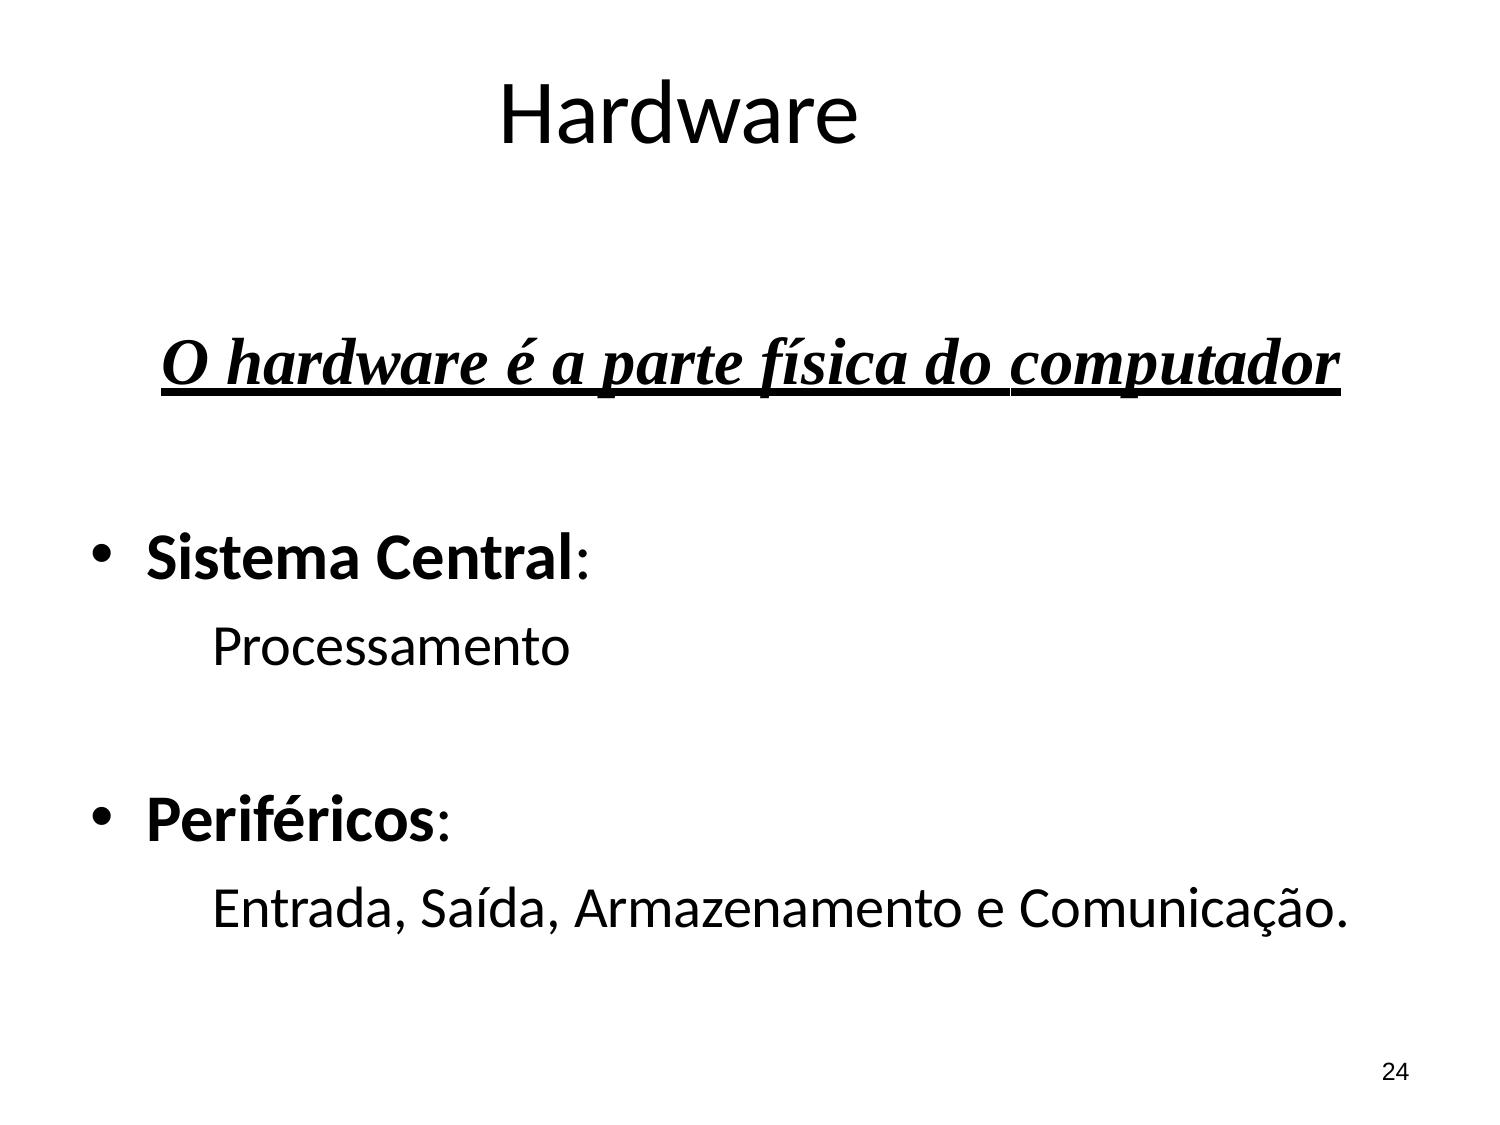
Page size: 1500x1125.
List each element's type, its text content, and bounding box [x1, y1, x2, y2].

text_box O hardware é a parte física do computador Sistema Central: Processamento Periféricos: Entrada, Saída, Armazenamento e Comunicação. [87, 315, 1361, 940]
slide_number 24 [1375, 1045, 1417, 1125]
title Hardware [496, 49, 866, 240]
